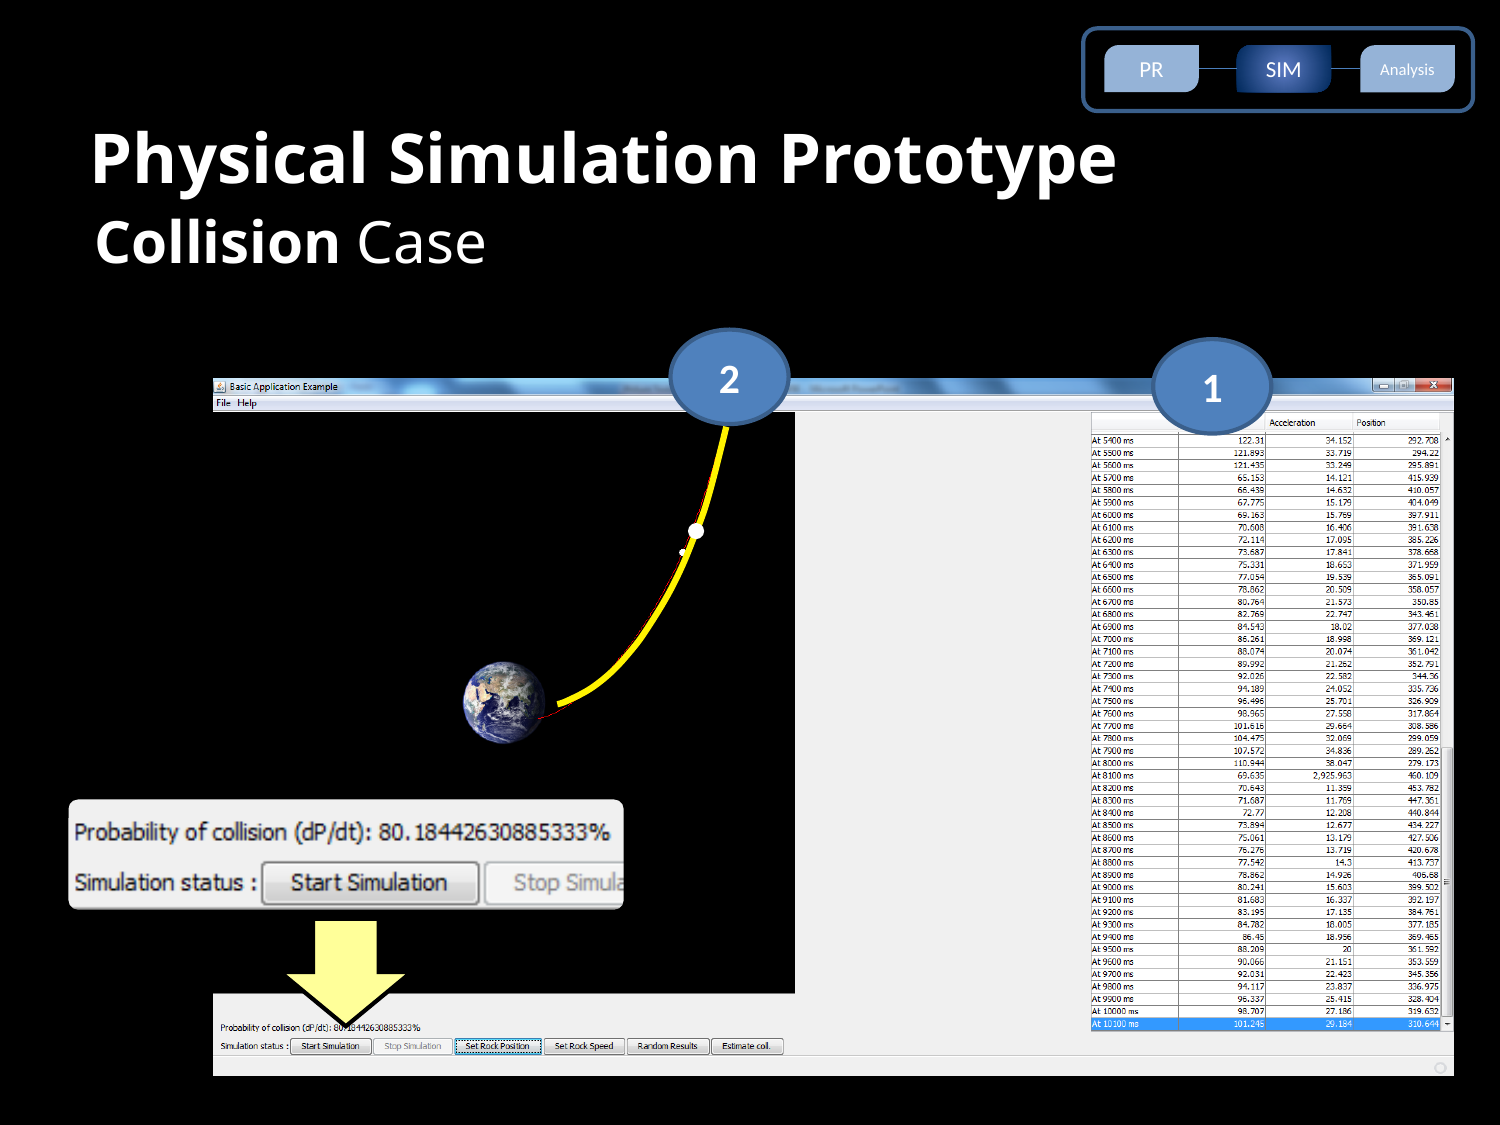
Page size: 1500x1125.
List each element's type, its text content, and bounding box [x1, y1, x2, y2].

text_box [1081, 26, 1476, 114]
text_box Physical Simulation Prototype [74, 107, 1425, 797]
picture [68, 377, 1454, 1076]
text_box Collision Case [79, 197, 939, 283]
